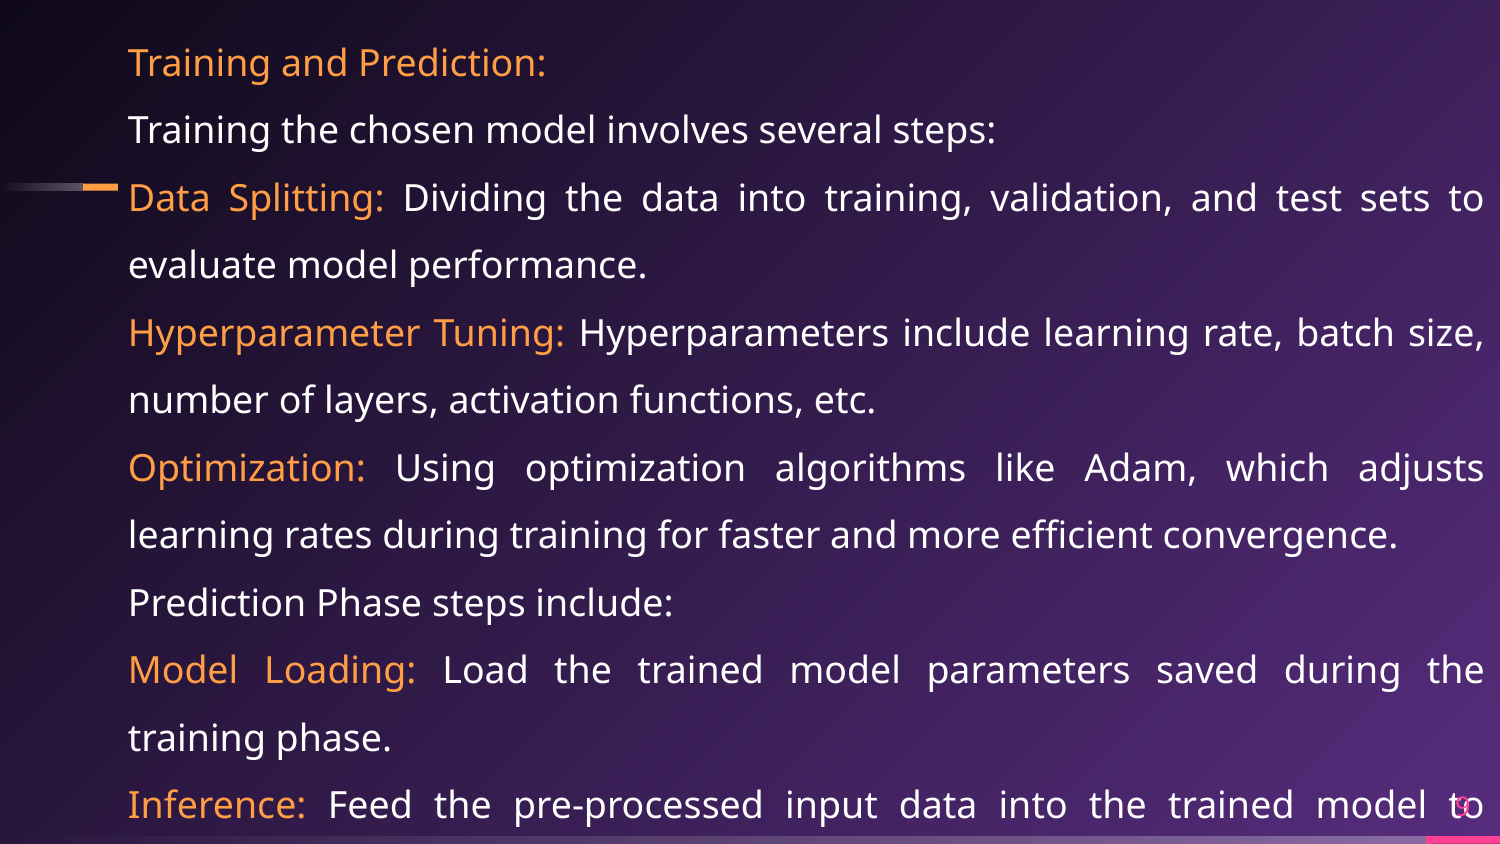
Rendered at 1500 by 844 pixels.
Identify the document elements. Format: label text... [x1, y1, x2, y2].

slide_number 9 [1426, 779, 1500, 837]
list Training and Prediction: Training the chosen model involves several steps: Data Splitting: Dividing the data into training, validation, and test sets to evaluate model performance. Hyperparameter Tuning: Hyperparameters include learning rate, batch size, number of layers, activation functions, etc. Optimization: Using optimization algorithms like Adam, which adjusts learning rates during training for faster and more efficient convergence. Prediction Phase steps include: Model Loading: Load the trained model parameters saved during the training phase. Inference: Feed the pre-processed input data into the trained model to obtain predictions. [115, 16, 1486, 808]
